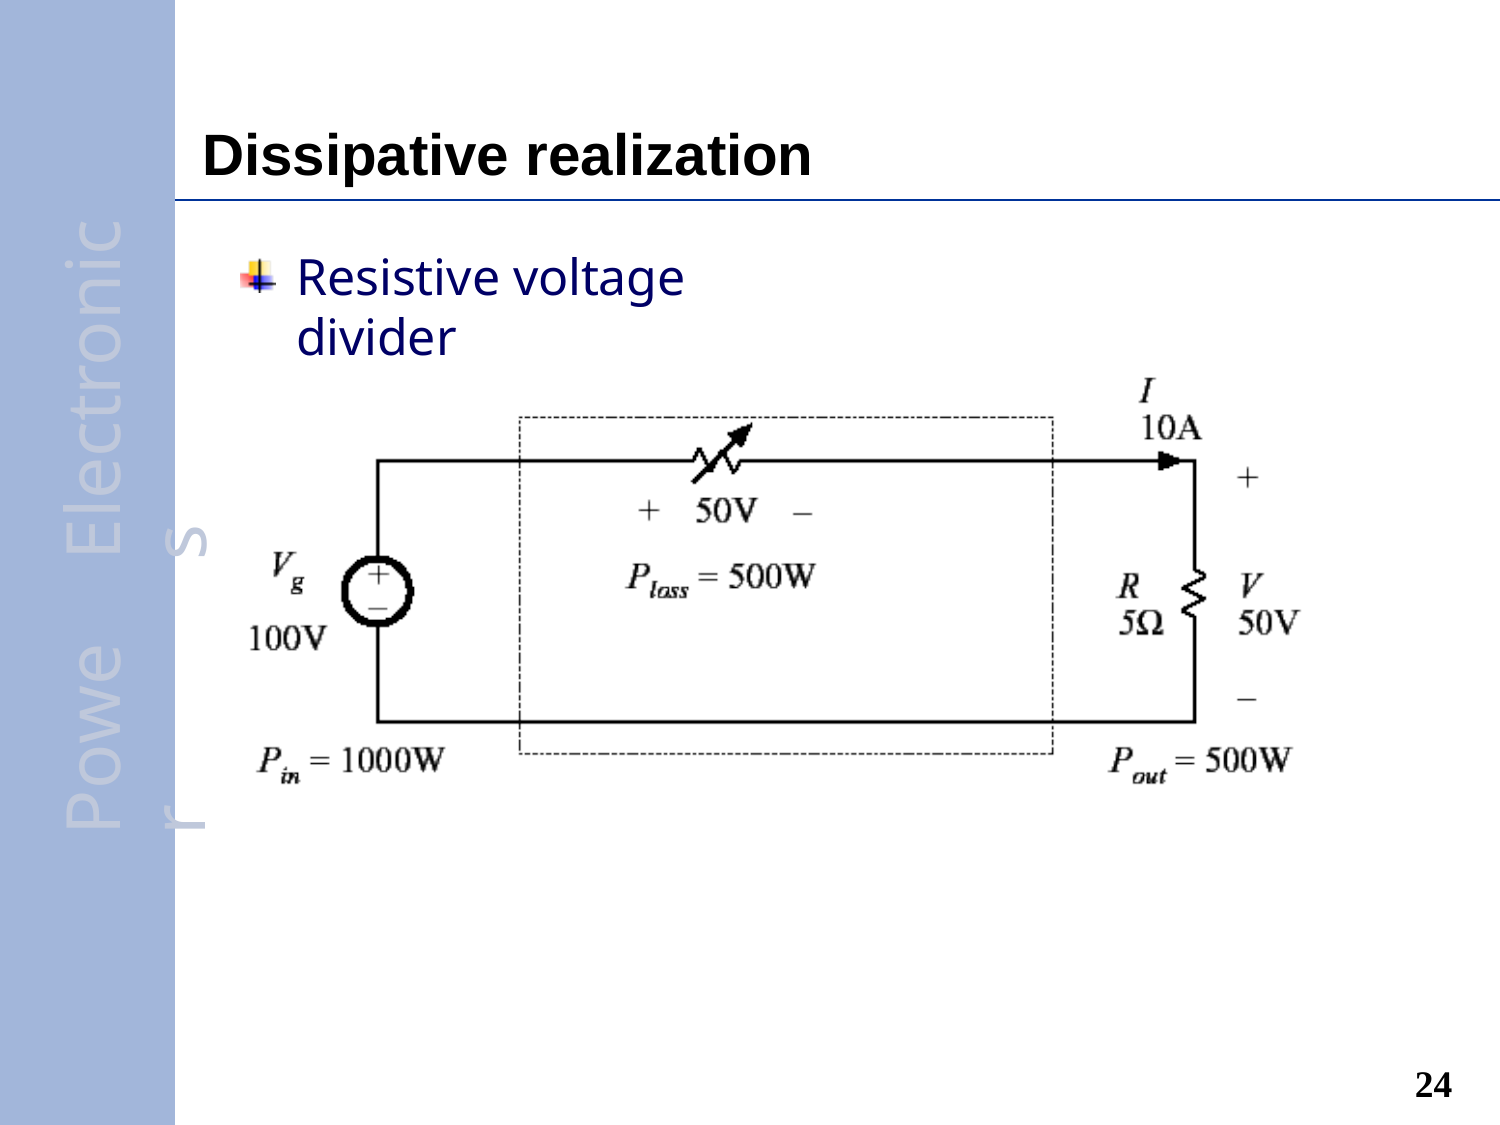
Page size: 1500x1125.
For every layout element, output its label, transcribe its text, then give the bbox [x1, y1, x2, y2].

picture [239, 256, 277, 294]
text_box Resistive voltage divider [294, 243, 836, 323]
text_box Electronics [49, 190, 139, 563]
slide_number 24 [1408, 1061, 1459, 1125]
text_box Dissipative realization [200, 115, 818, 188]
text_box Power [50, 620, 139, 838]
picture [162, 324, 1338, 823]
